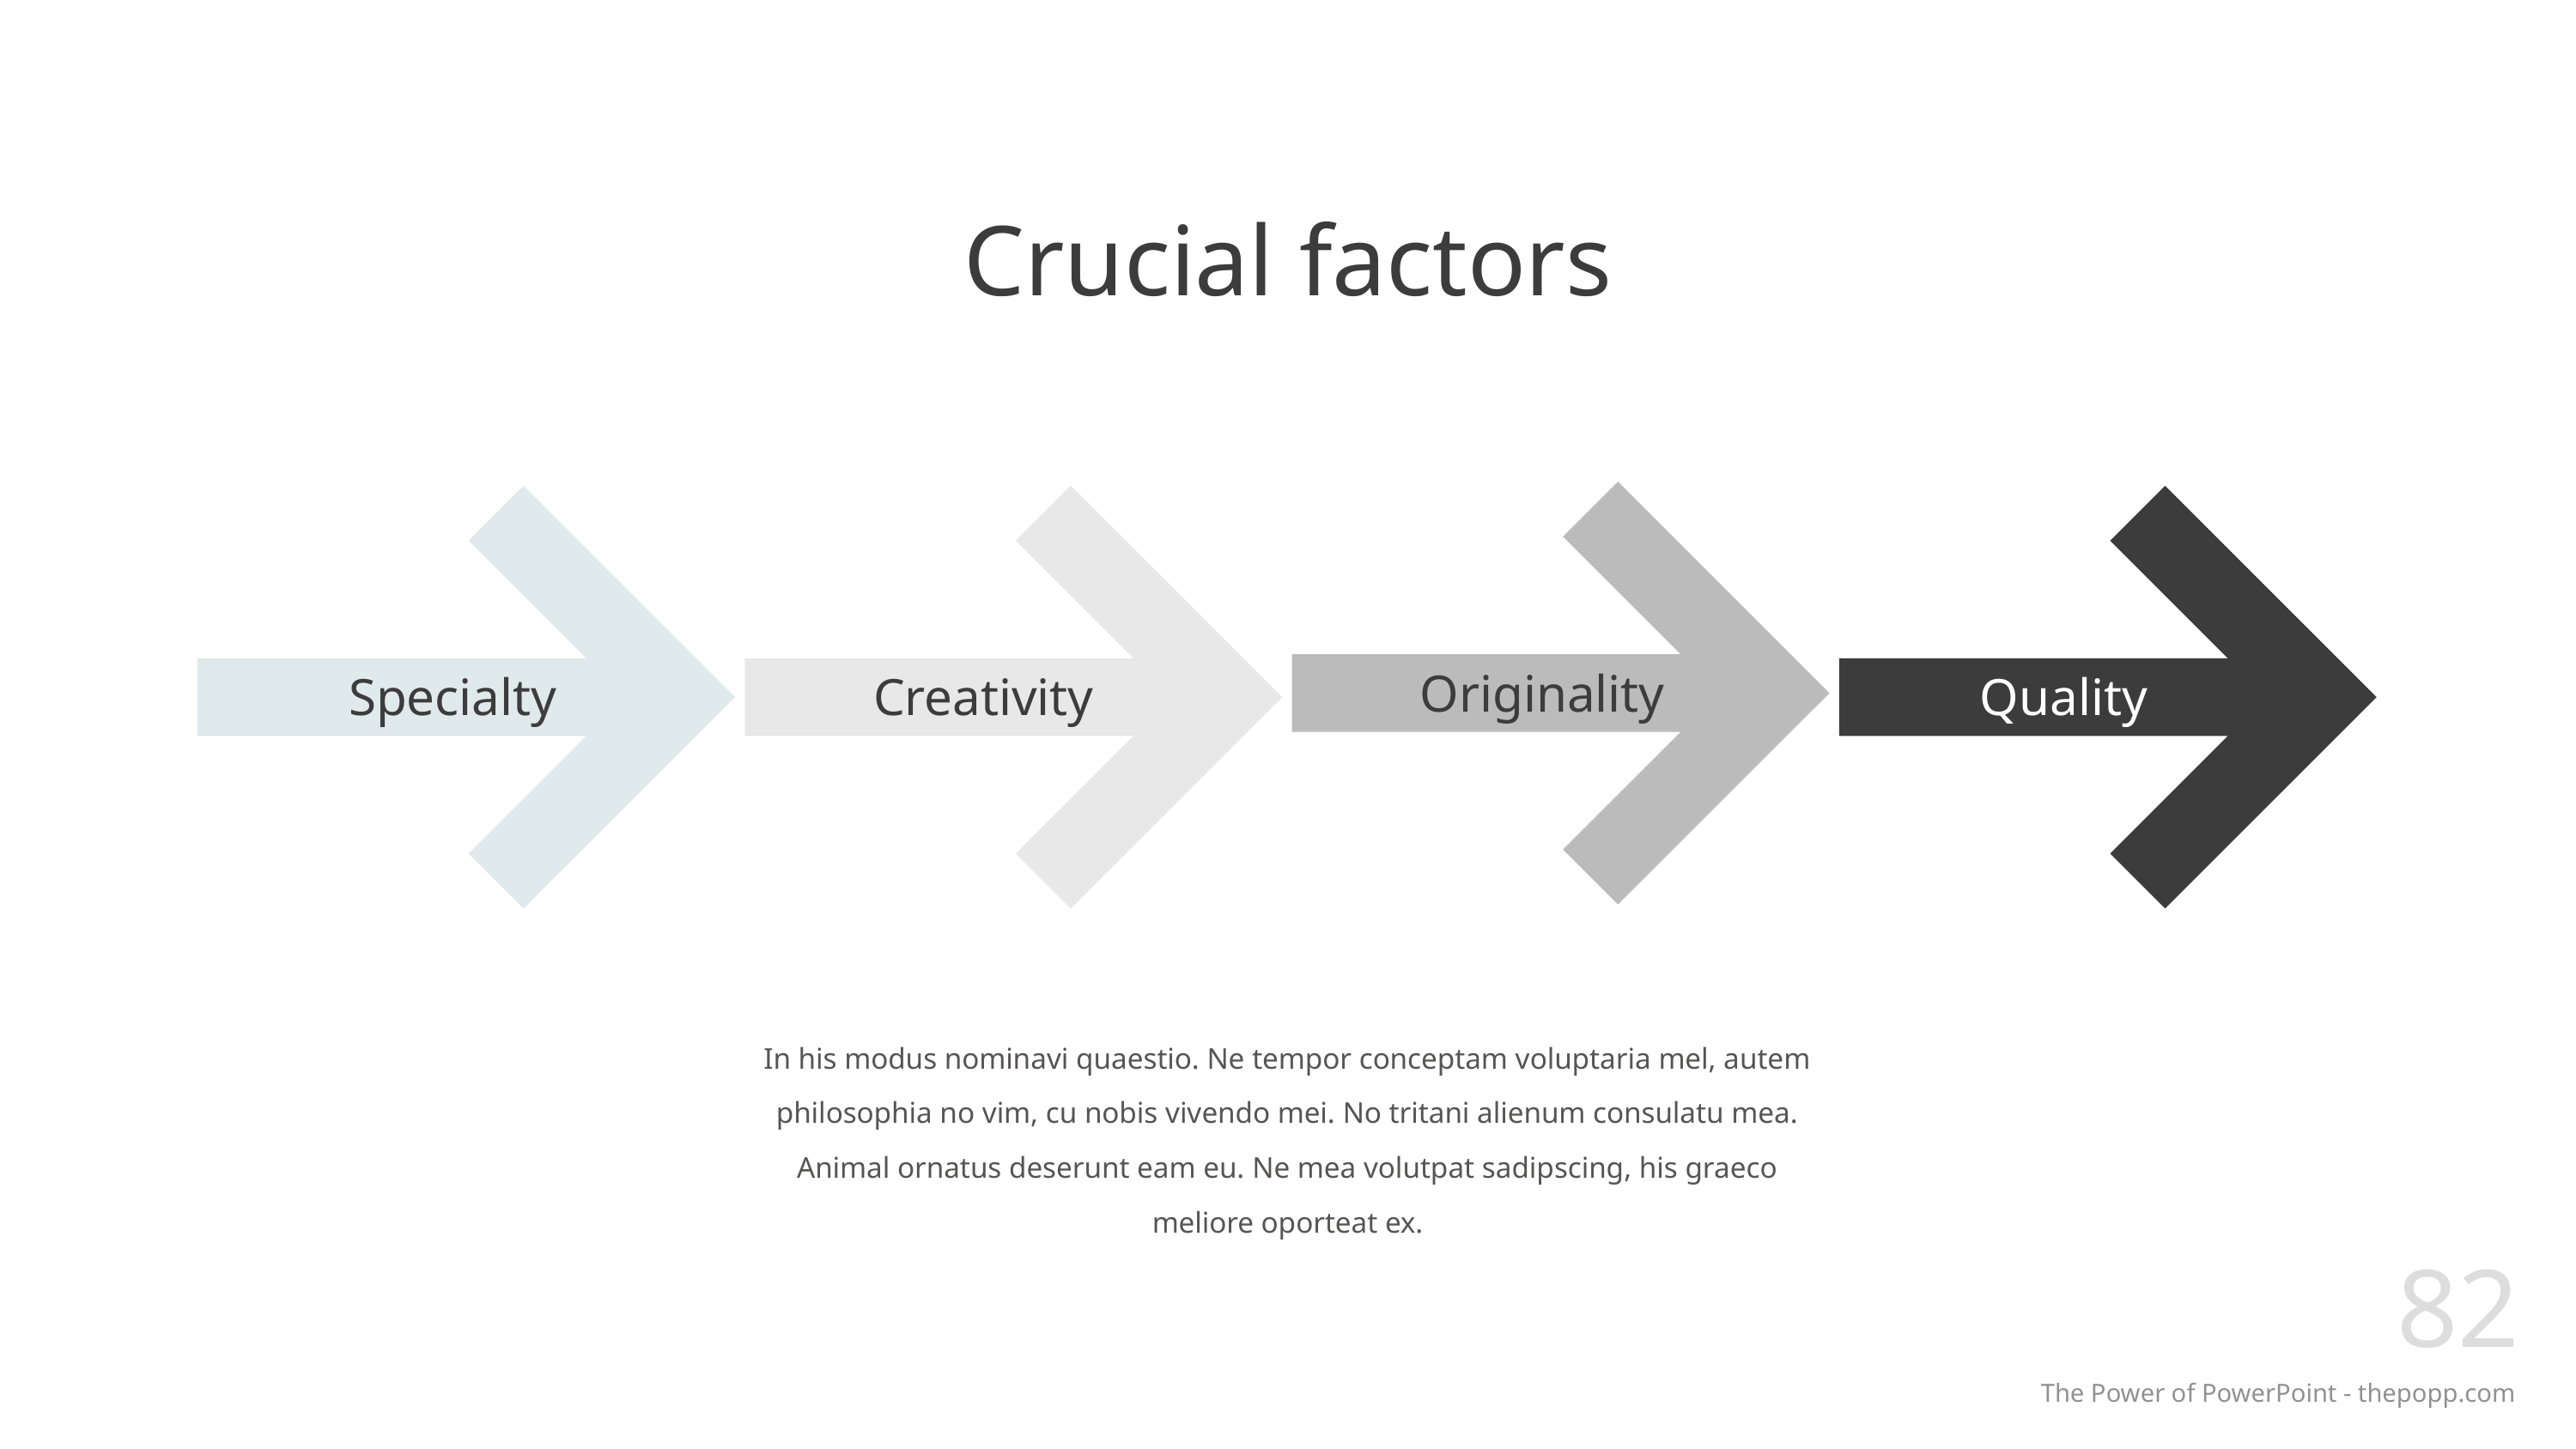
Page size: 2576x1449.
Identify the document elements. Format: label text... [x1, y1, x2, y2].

title Crucial factors [425, 176, 2151, 324]
list Creativity [754, 653, 1212, 738]
slide_number 82 [2150, 1250, 2532, 1393]
list In his modus nominavi quaestio. Ne tempor conceptam voluptaria mel, autem philosophia no vim, cu nobis vivendo mei. No tritani alienum consulatu mea. Animal ornatus deserunt eam eu. Ne mea volutpat sadipscing, his graeco meliore oporteat ex. [746, 1012, 1830, 1246]
footer The Power of PowerPoint - thepopp.com [1573, 1354, 2529, 1432]
list Originality [1313, 649, 1771, 734]
list Specialty [223, 653, 682, 738]
list Quality [1834, 653, 2293, 738]
